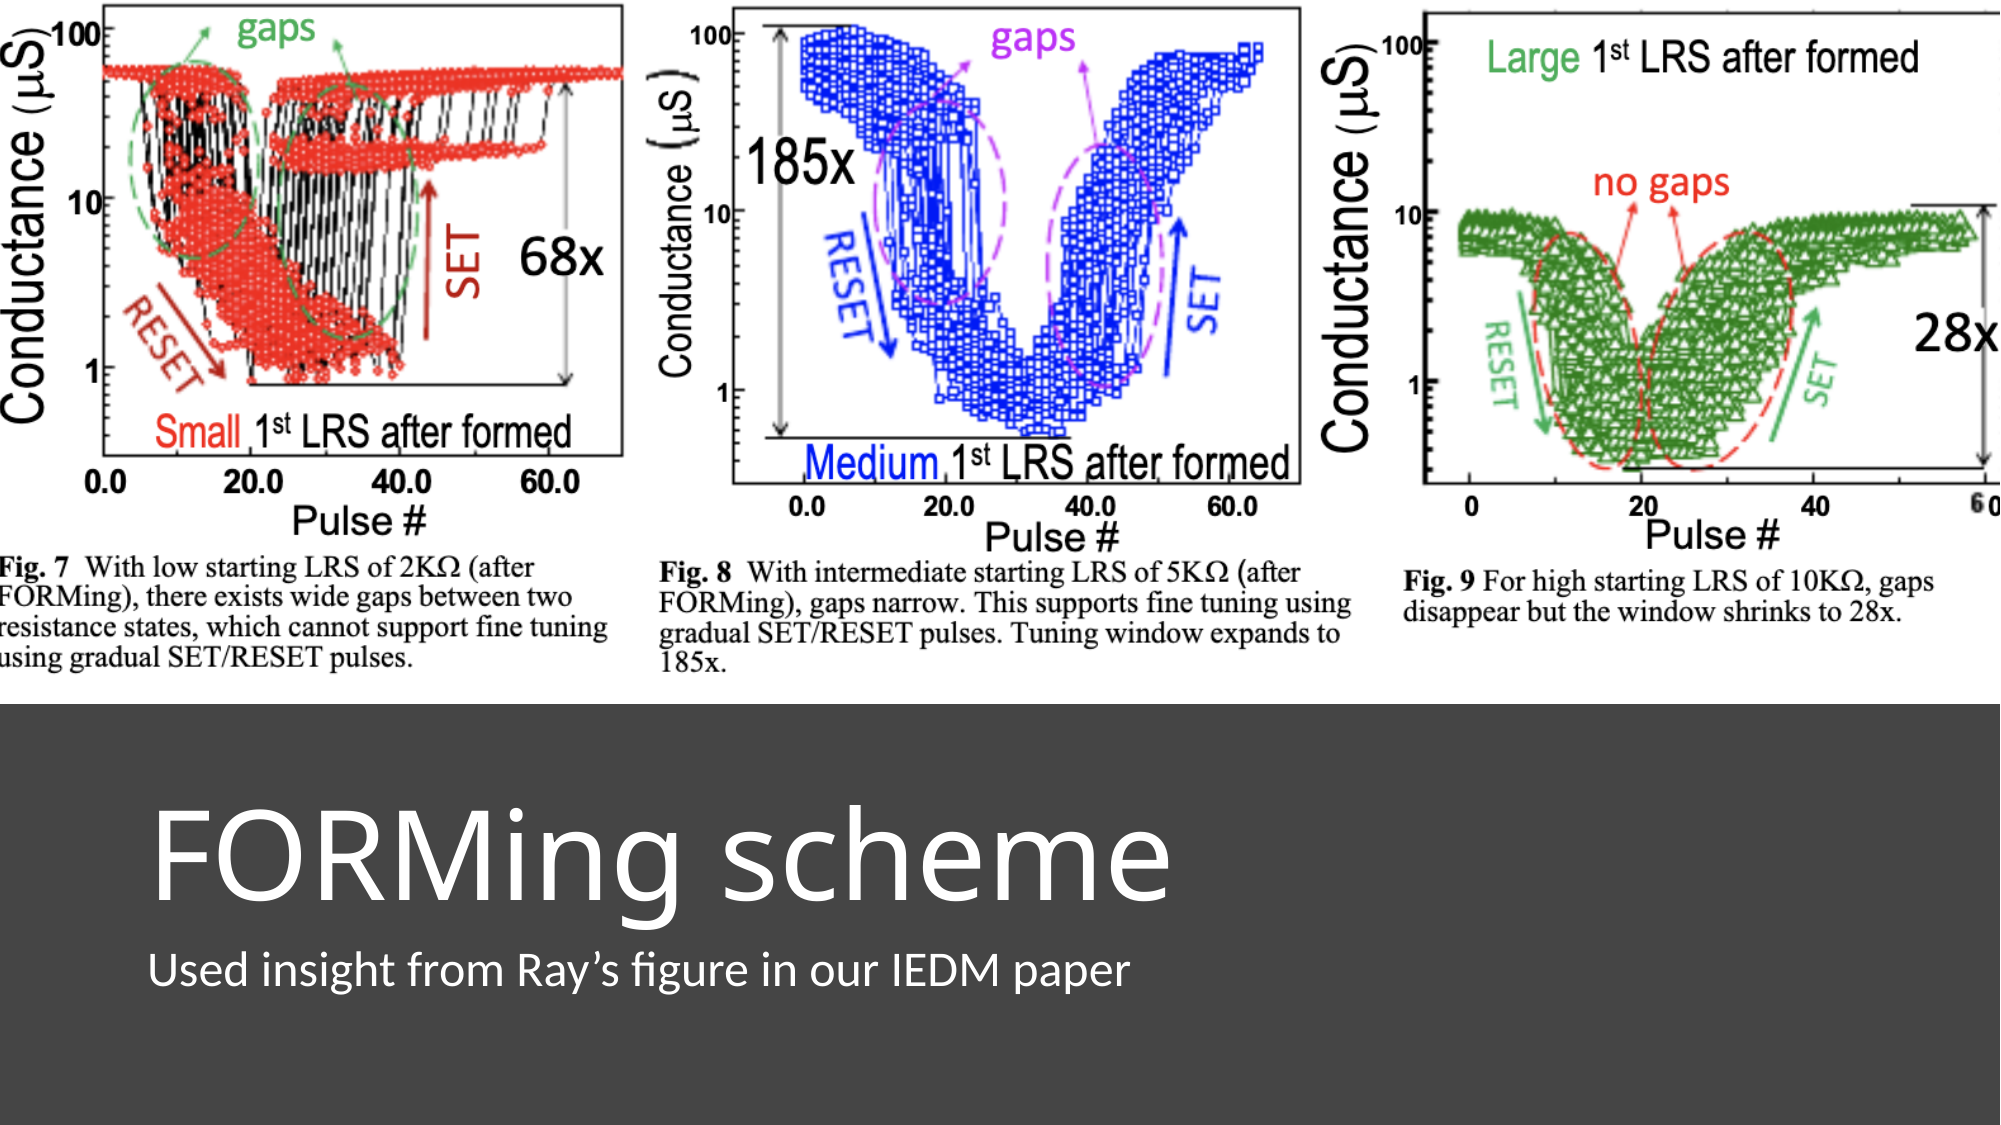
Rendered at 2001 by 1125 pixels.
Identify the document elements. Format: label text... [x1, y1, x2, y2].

picture [0, 0, 2000, 695]
title FORMing scheme [131, 719, 1887, 935]
list Used insight from Ray’s figure in our IEDM paper [131, 935, 1887, 1021]
